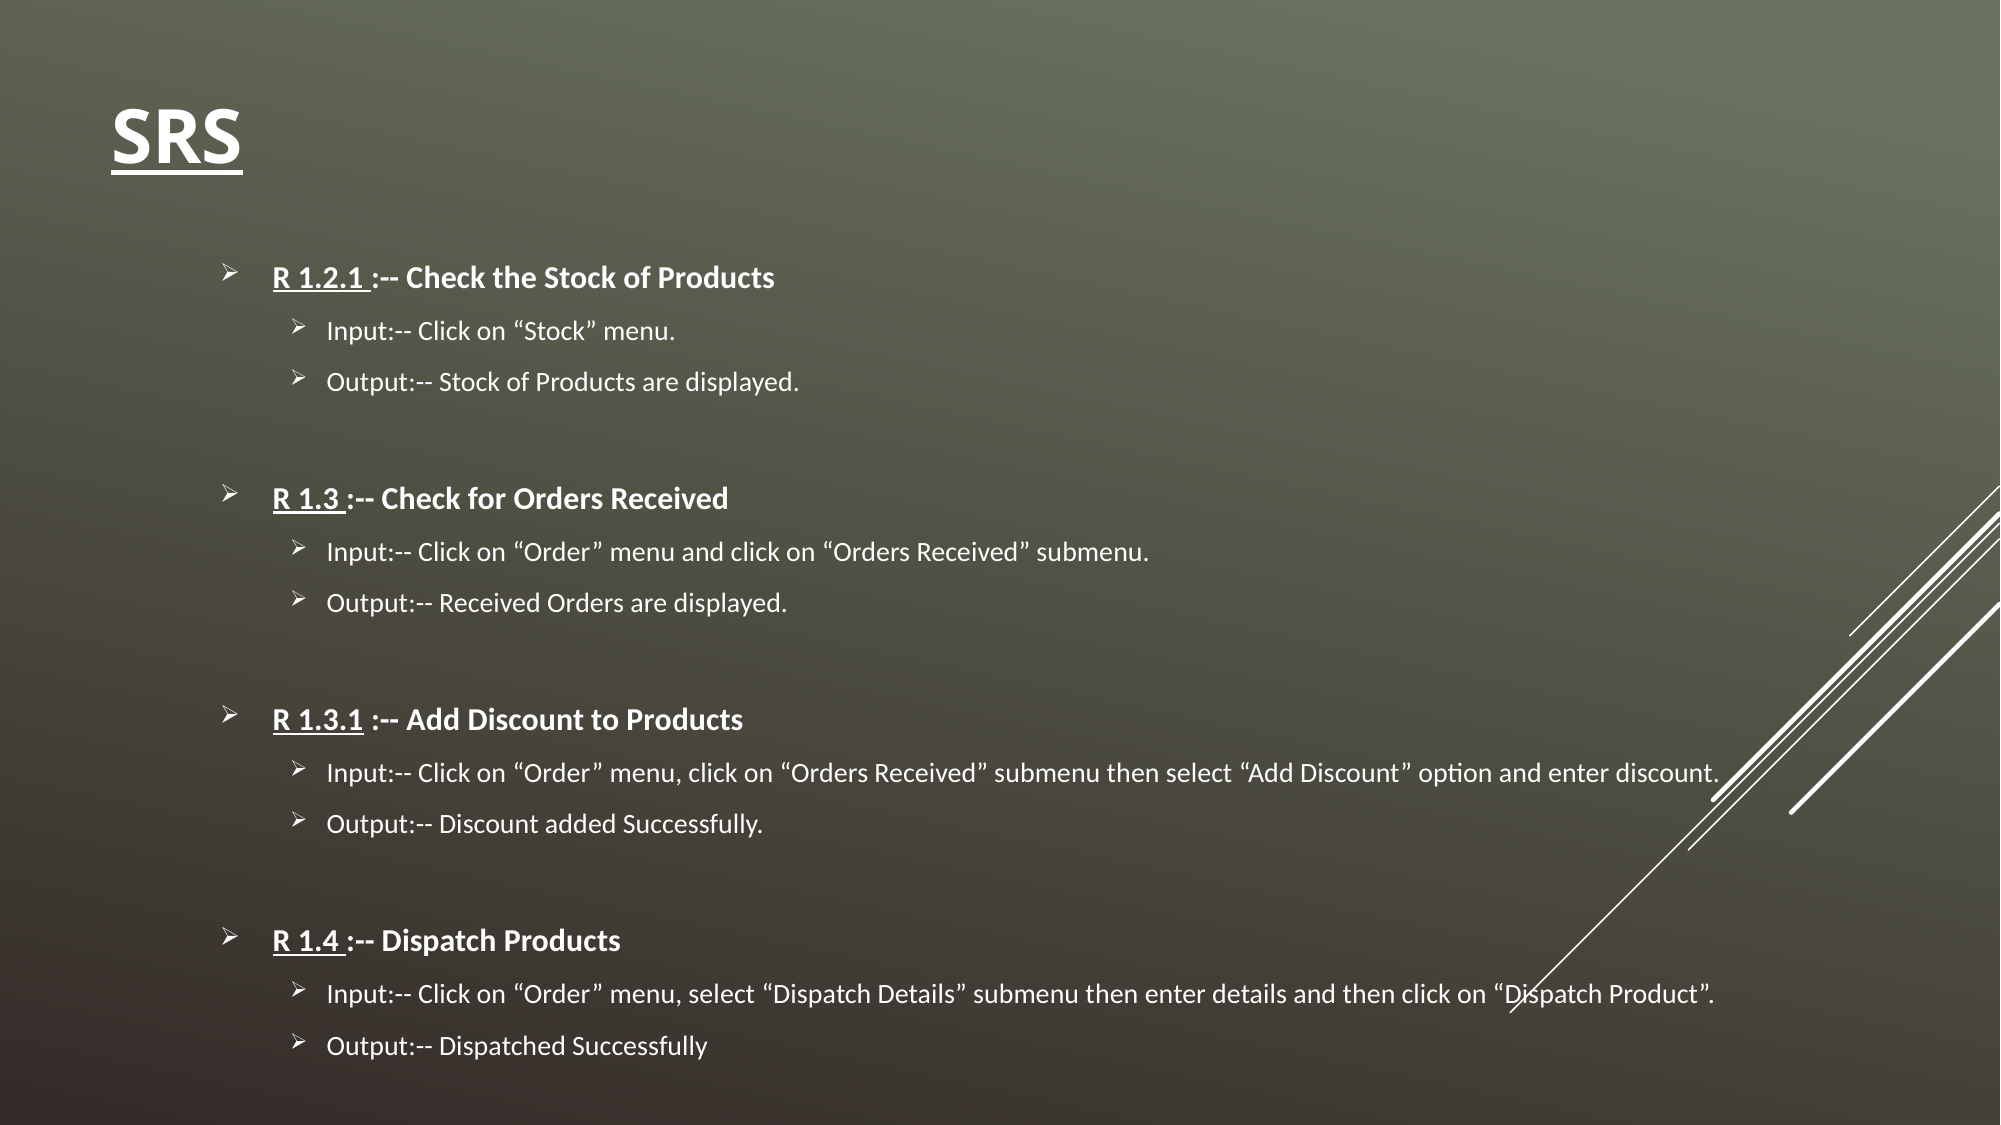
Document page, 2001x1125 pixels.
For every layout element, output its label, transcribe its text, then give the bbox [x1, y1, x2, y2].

list R 1.2.1 :-- Check the Stock of Products Input:-- Click on “Stock” menu. Output:-- Stock of Products are displayed. R 1.3 :-- Check for Orders Received Input:-- Click on “Order” menu and click on “Orders Received” submenu. Output:-- Received Orders are displayed. R 1.3.1 :-- Add Discount to Products Input:-- Click on “Order” menu, click on “Orders Received” submenu then select “Add Discount” option and enter discount. Output:-- Discount added Successfully. R 1.4 :-- Dispatch Products Input:-- Click on “Order” menu, select “Dispatch Details” submenu then enter details and then click on “Dispatch Product”. Output:-- Dispatched Successfully [68, 137, 1811, 1075]
title SRS [95, 25, 1507, 137]
